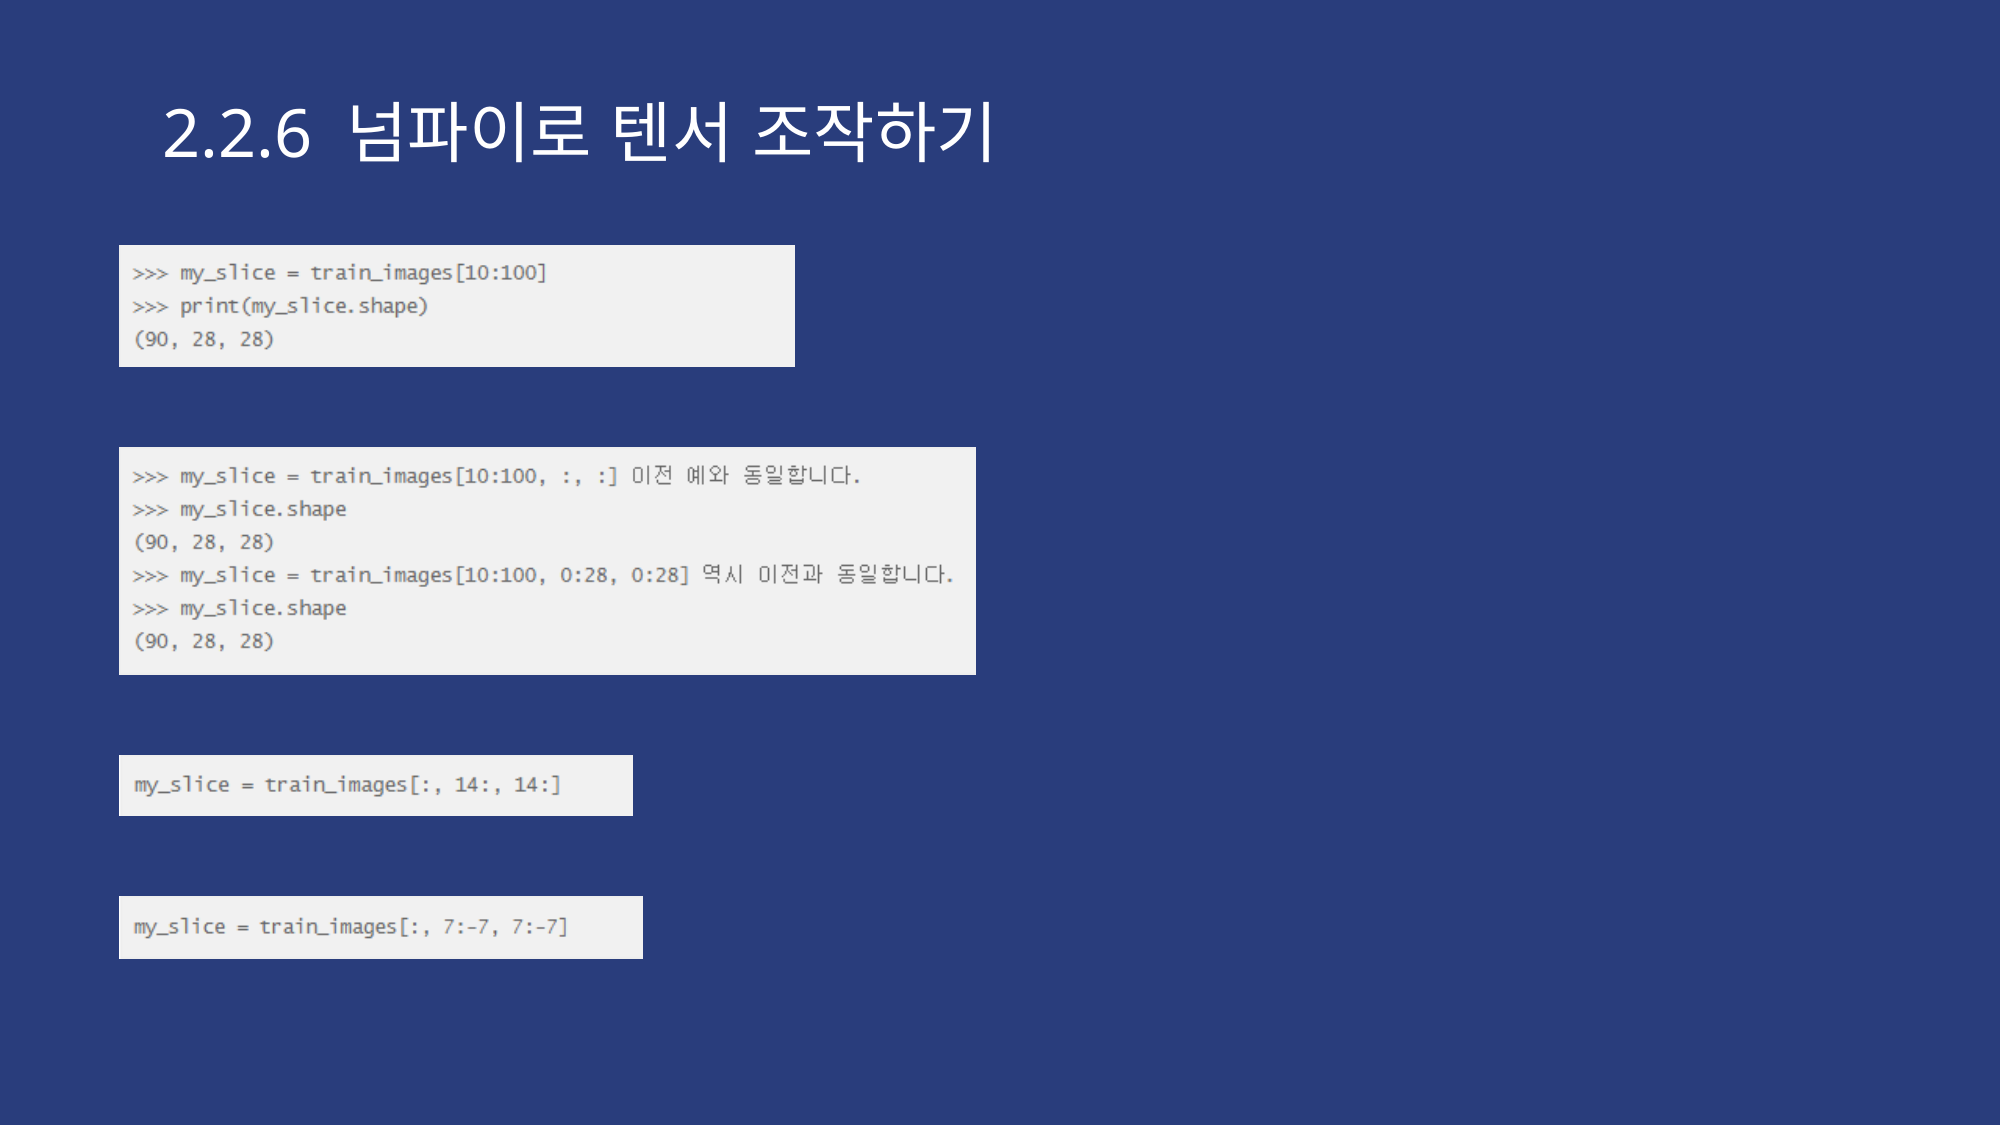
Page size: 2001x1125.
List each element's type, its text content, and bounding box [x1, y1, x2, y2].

picture [119, 755, 633, 816]
picture [119, 447, 976, 675]
text_box 2.2.6 넘파이로 텐서 조작하기 [147, 83, 1014, 178]
picture [119, 896, 643, 959]
picture [119, 245, 795, 367]
